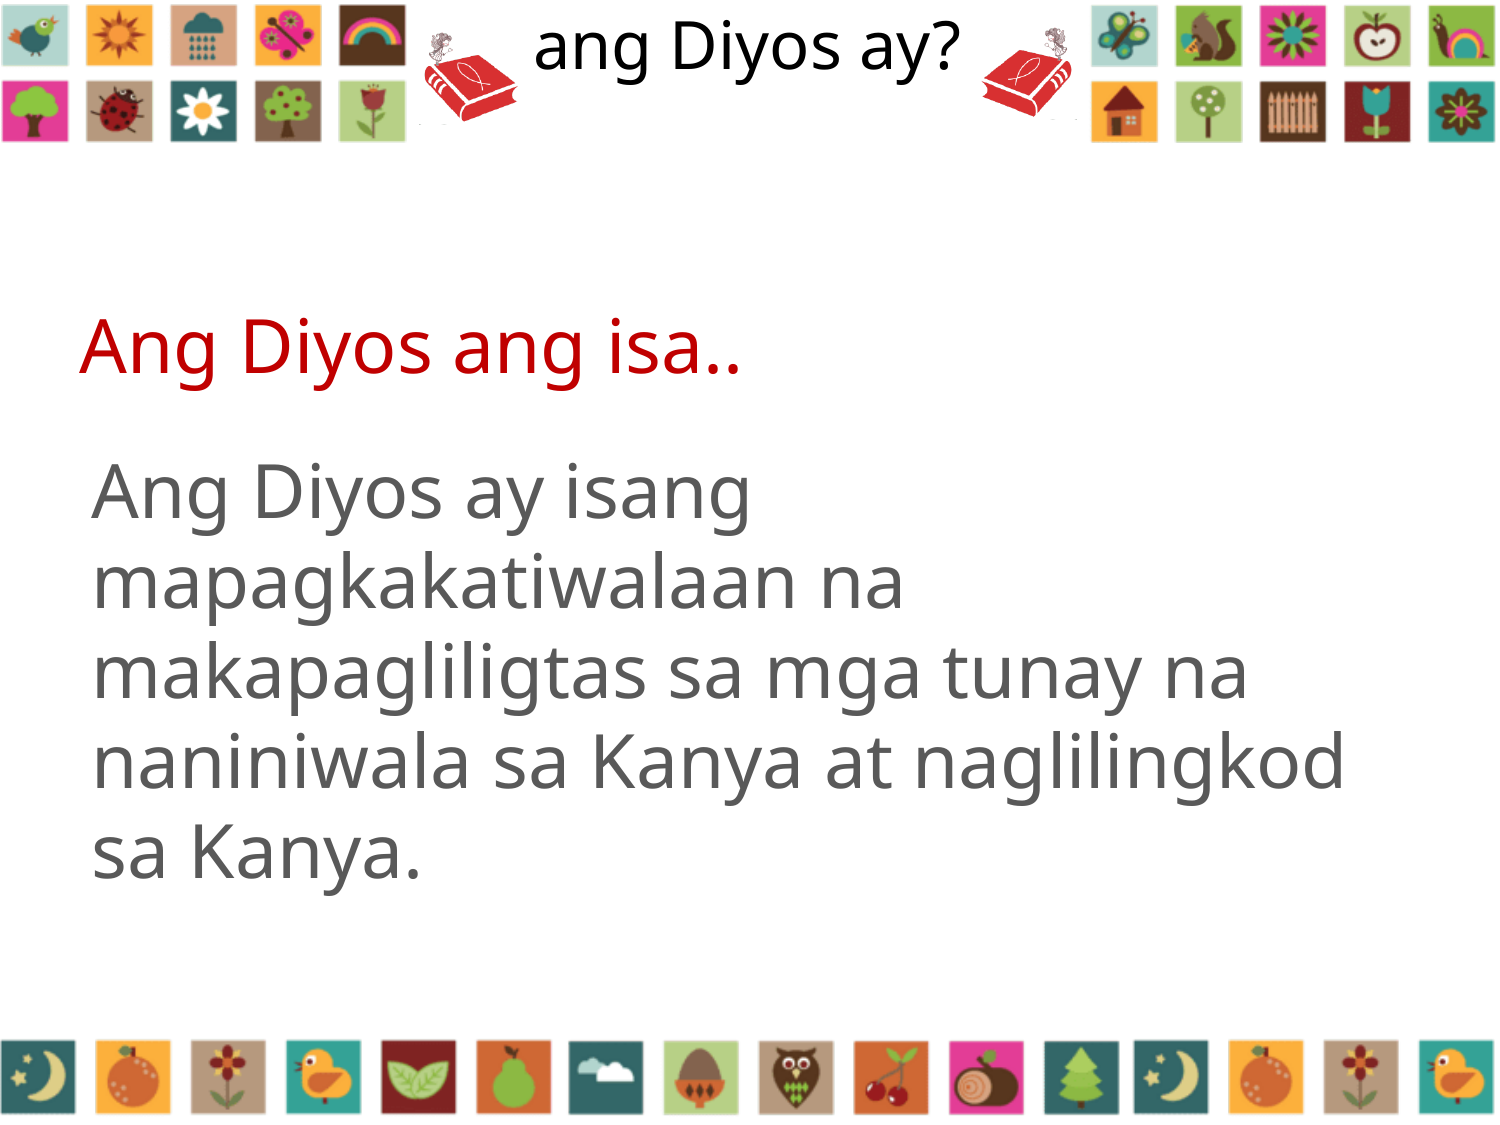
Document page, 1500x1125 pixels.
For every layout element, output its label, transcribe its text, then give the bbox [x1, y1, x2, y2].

picture [950, 3, 1500, 150]
text_box Ang Diyos ay isang mapagkakatiwalaan na makapagliligtas sa mga tunay na naniniwala sa Kanya at naglilingkod sa Kanya. [76, 436, 1424, 902]
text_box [0, 1028, 1500, 1118]
picture [0, 3, 550, 150]
text_box ang Diyos ay? [414, 0, 1080, 91]
text_box Ang Diyos ang isa.. [64, 290, 1412, 396]
